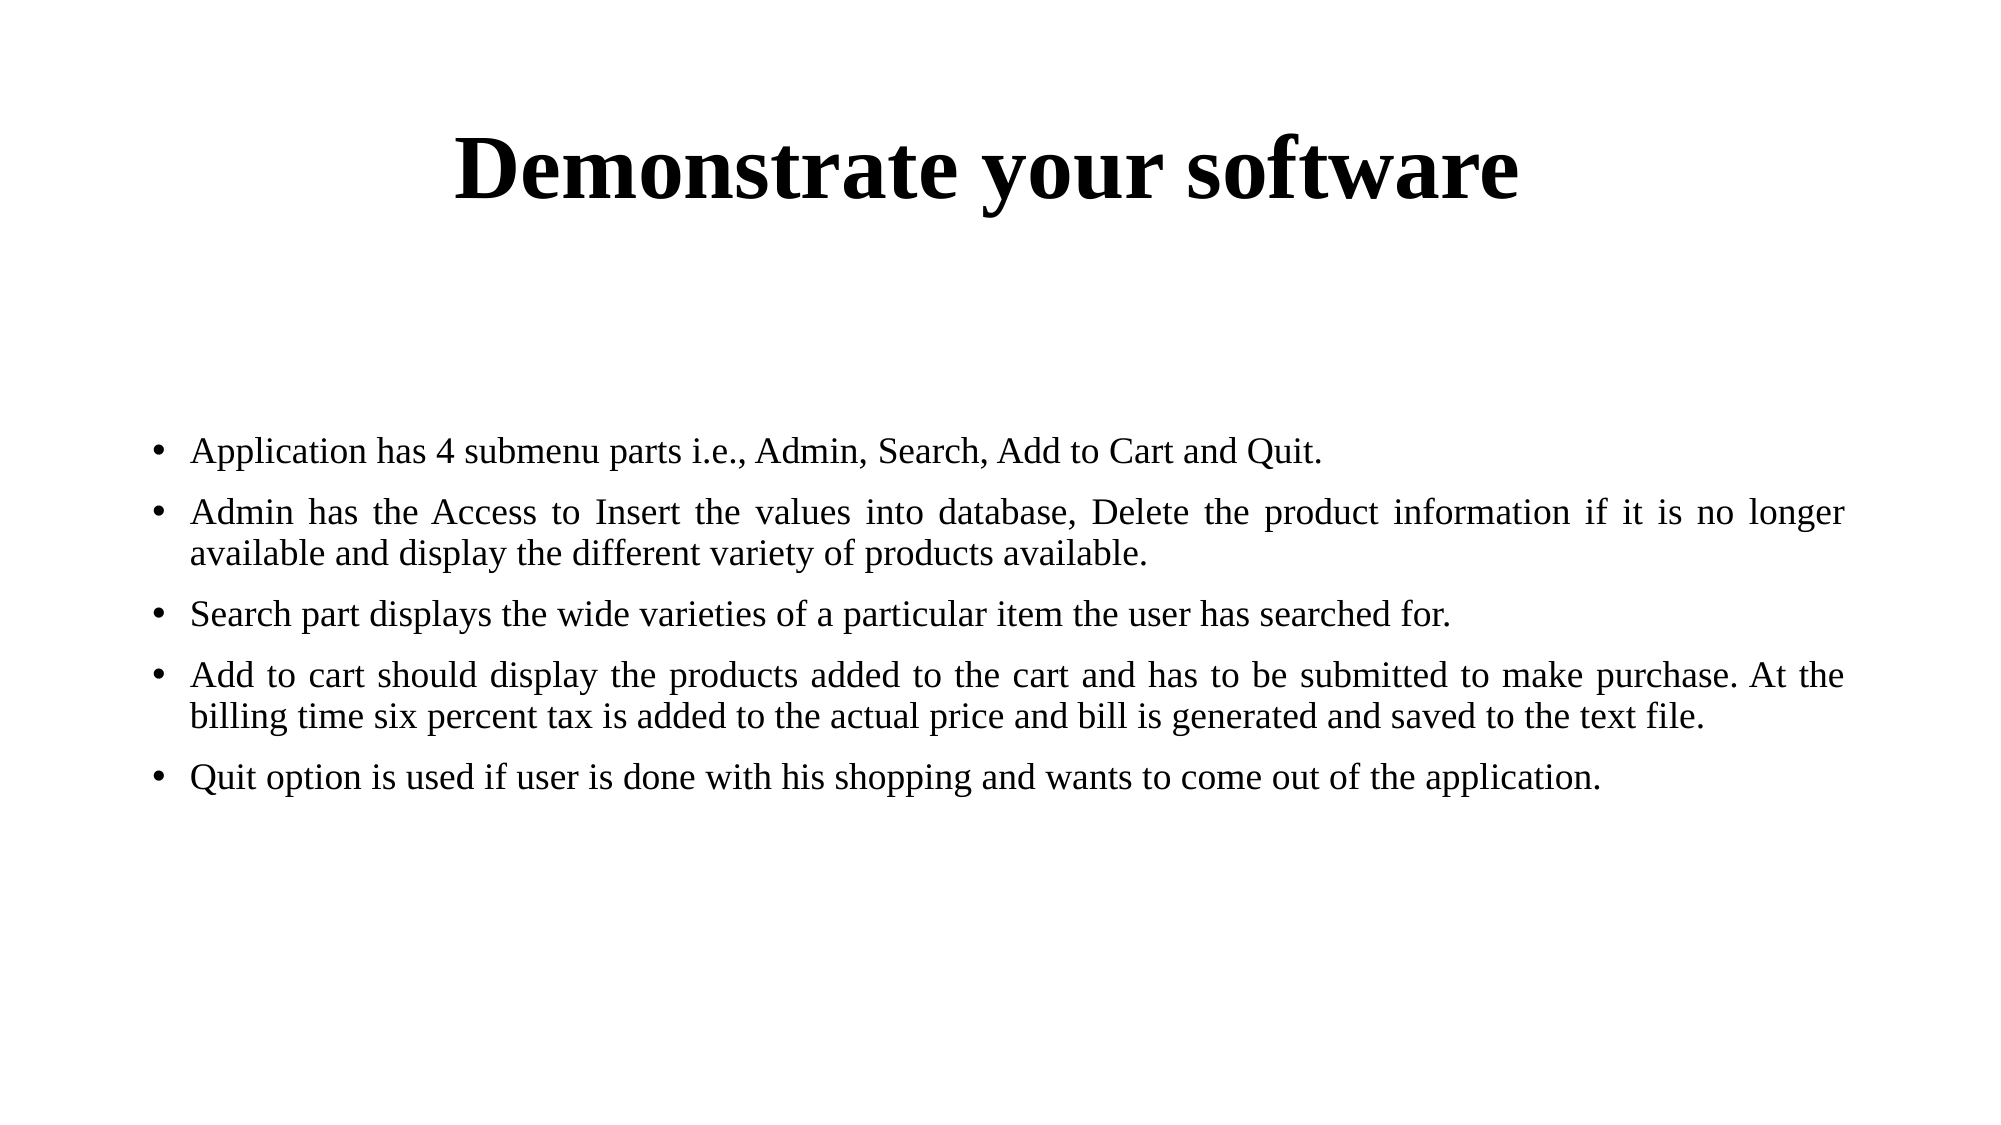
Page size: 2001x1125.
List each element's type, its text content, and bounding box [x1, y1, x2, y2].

list Application has 4 submenu parts i.e., Admin, Search, Add to Cart and Quit. Admin has the Access to Insert the values into database, Delete the product information if it is no longer available and display the different variety of products available. Search part displays the wide varieties of a particular item the user has searched for. Add to cart should display the products added to the cart and has to be submitted to make purchase. At the billing time six percent tax is added to the actual price and bill is generated and saved to the text file. Quit option is used if user is done with his shopping and wants to come out of the application. [137, 299, 1863, 1014]
title Demonstrate your software [137, 59, 1863, 278]
